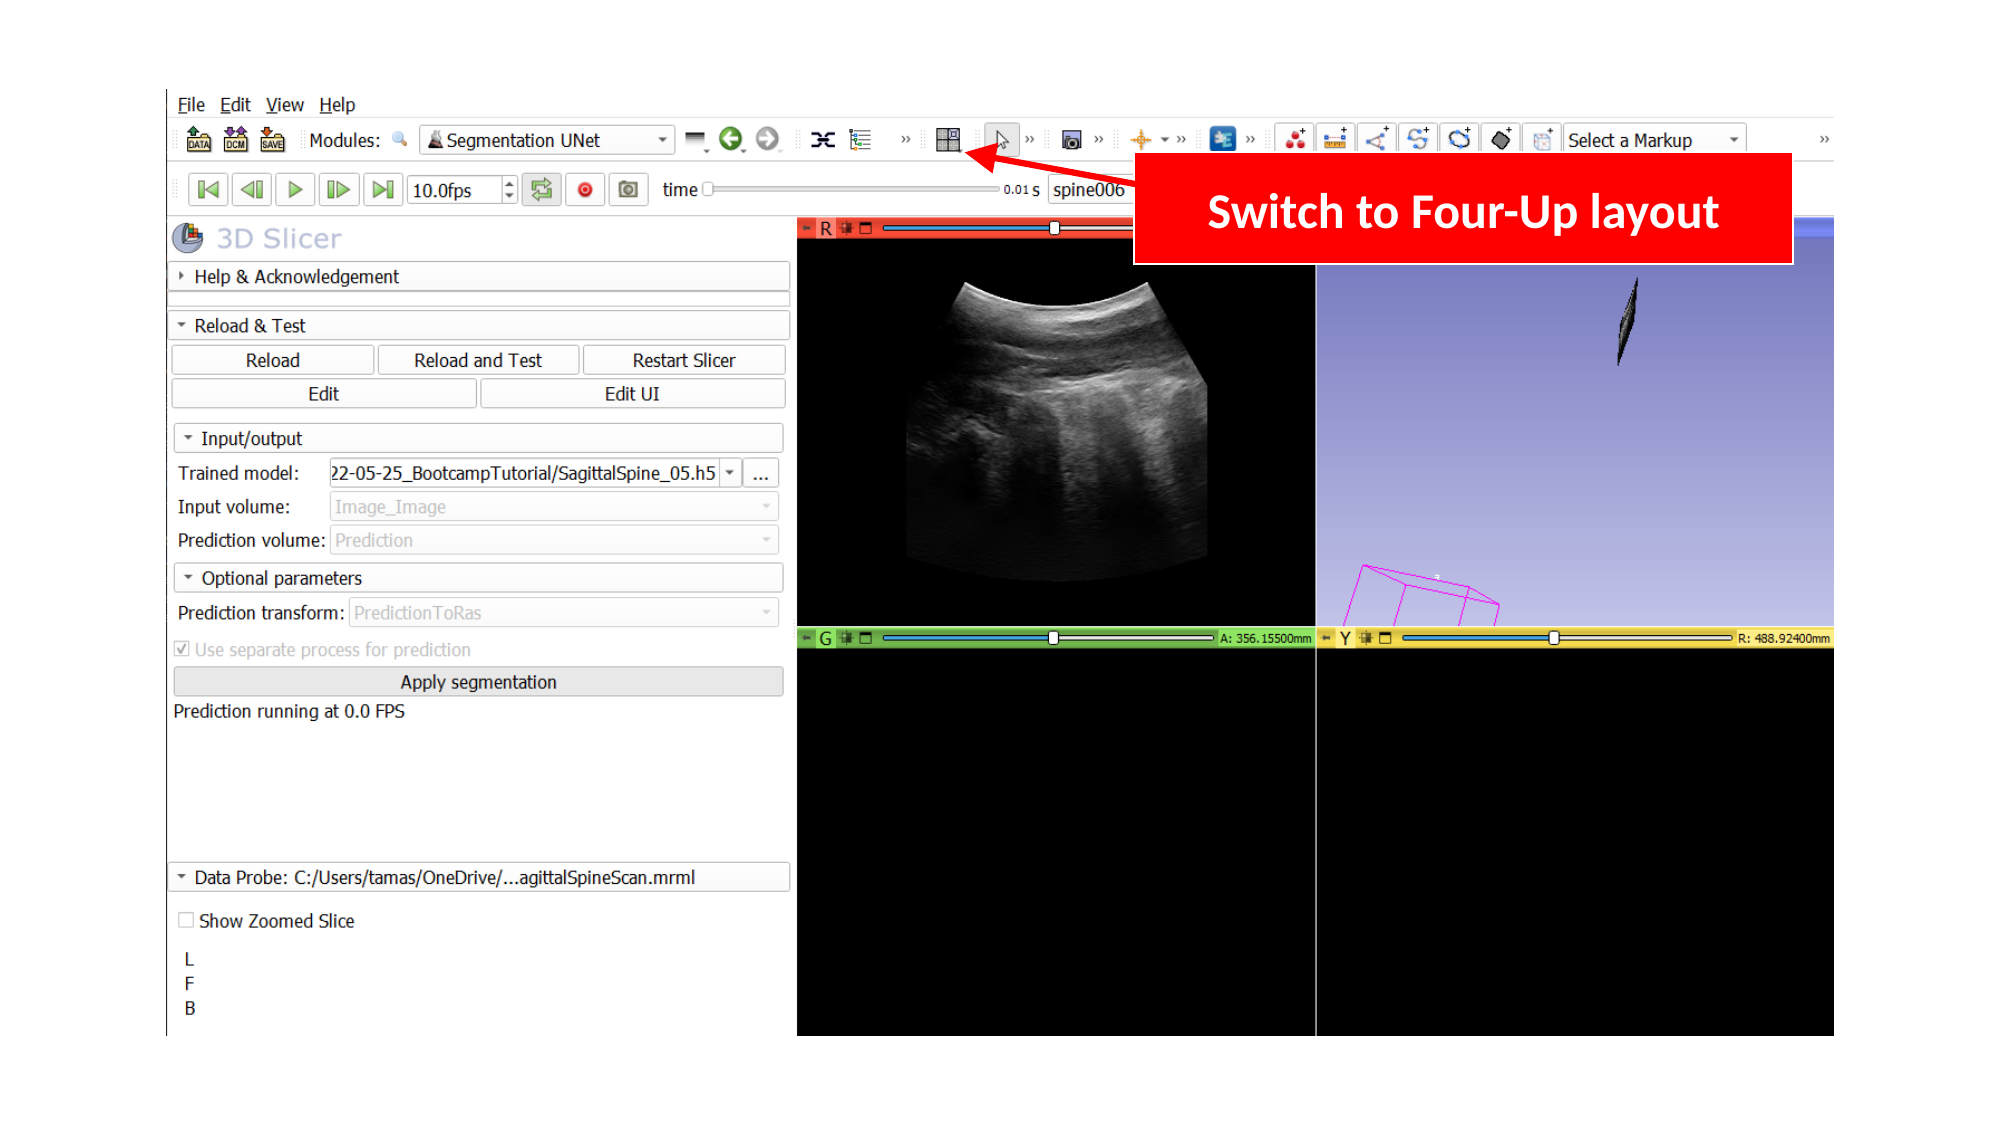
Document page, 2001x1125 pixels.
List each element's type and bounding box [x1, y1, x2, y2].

text_box [964, 152, 1159, 189]
picture [166, 89, 1834, 1036]
